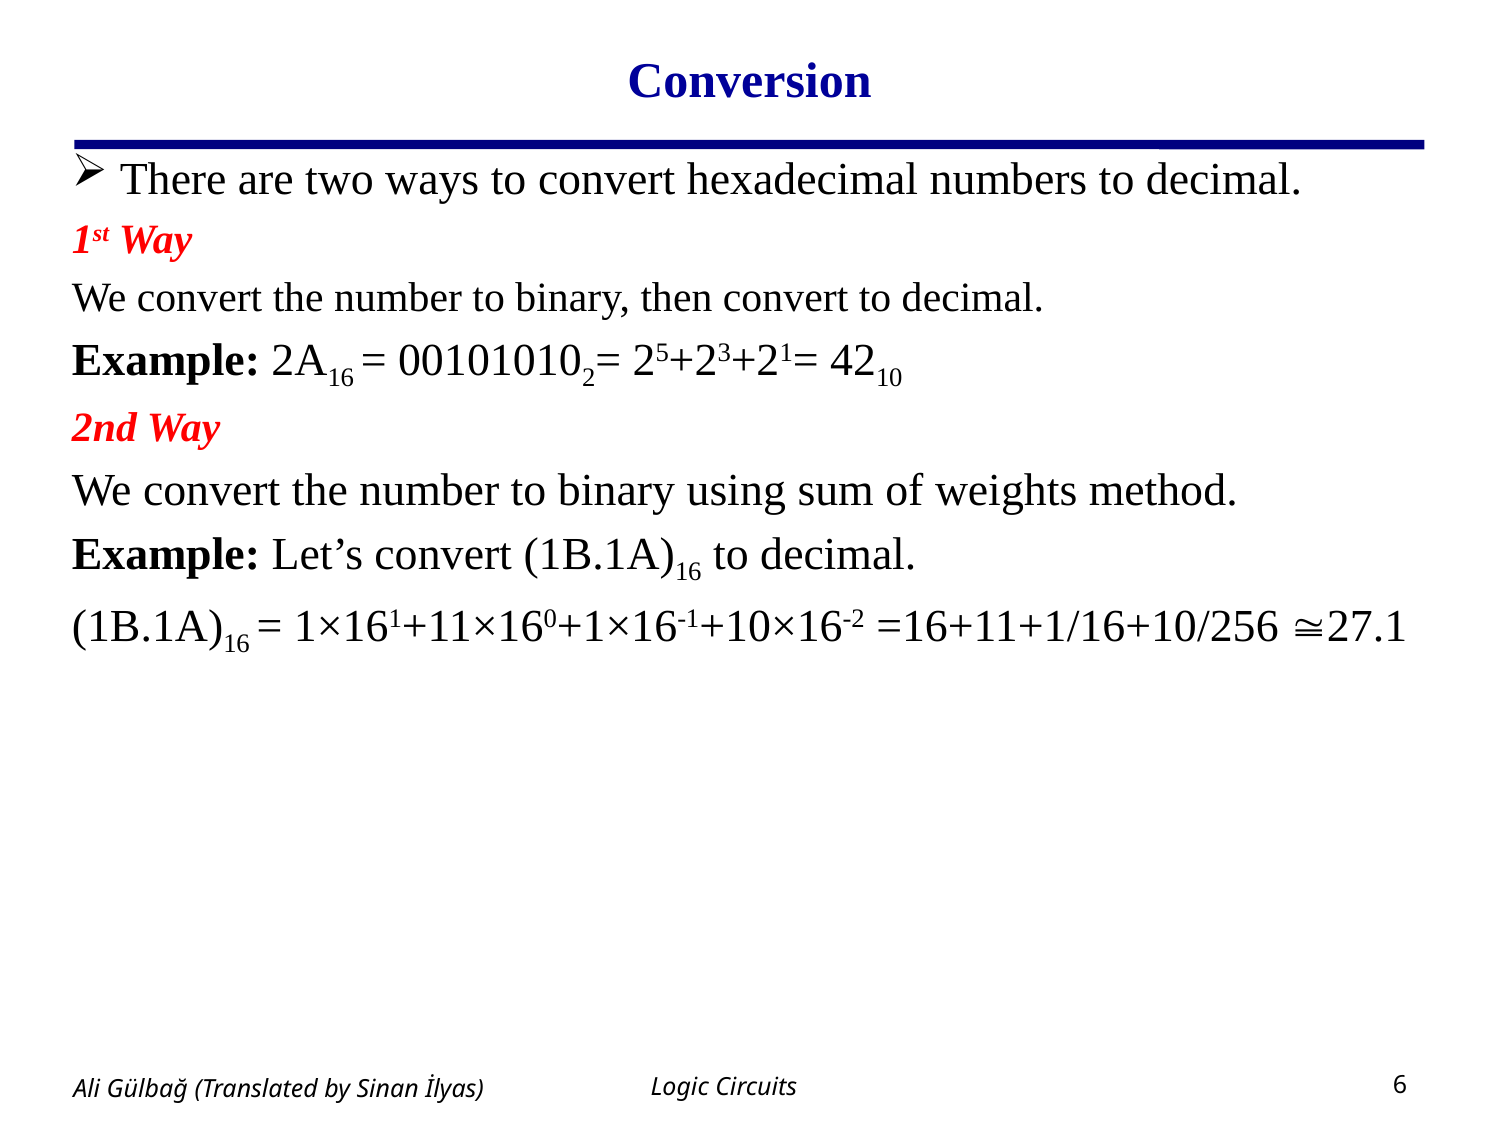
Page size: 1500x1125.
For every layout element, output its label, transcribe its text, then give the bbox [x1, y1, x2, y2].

footer Logic Circuits [454, 1049, 993, 1125]
title Conversion [111, 12, 1388, 140]
list There are two ways to convert hexadecimal numbers to decimal. 1st Way We convert the number to binary, then convert to decimal. Example: 2A16 = 001010102= 25+23+21= 4210 2nd Way We convert the number to binary using sum of weights method. Example: Let’s convert (1B.1A)16 to decimal. (1B.1A)16 = 1×161+11×160+1×16-1+10×16-2 =16+11+1/16+10/256 27.1 [56, 140, 1432, 975]
